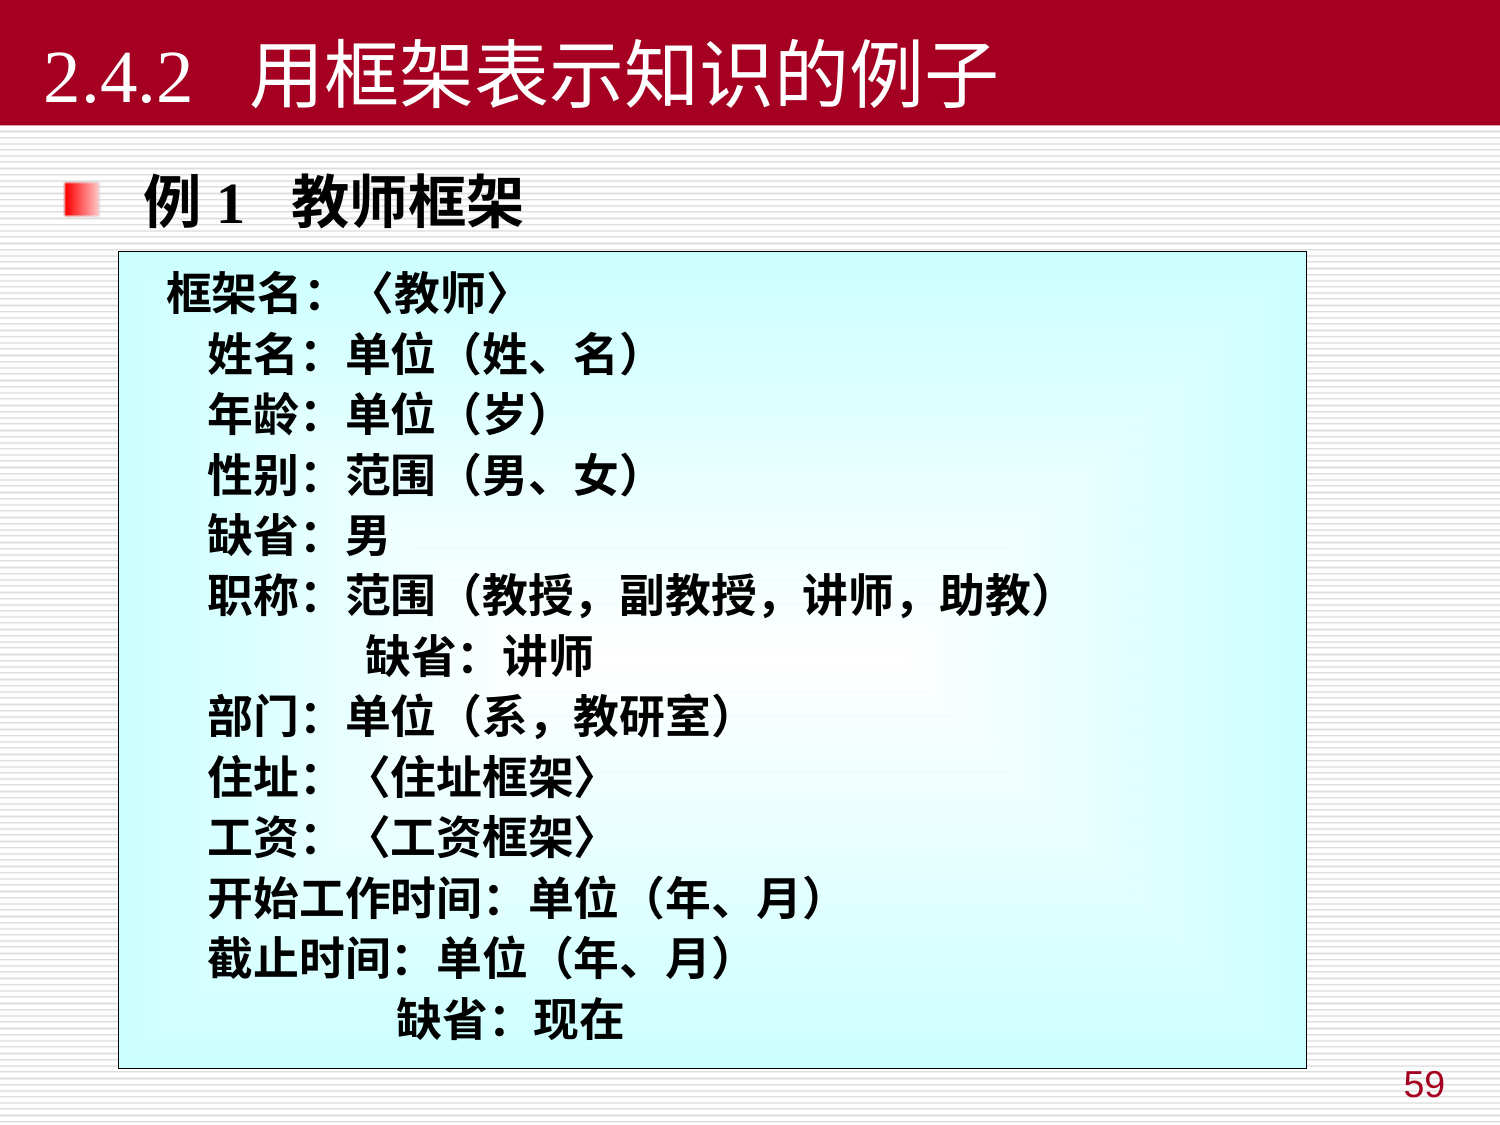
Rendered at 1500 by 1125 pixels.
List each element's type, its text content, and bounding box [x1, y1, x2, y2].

picture [0, 126, 1500, 1125]
title 2.4.2 用框架表示知识的例子 [0, 0, 1500, 126]
slide_number 59 [1109, 1052, 1461, 1125]
list 框架名：〈教师〉 姓名：单位（姓、名） 年龄：单位（岁） 性别：范围（男、女） 缺省：男 职称：范围（教授，副教授，讲师，助教） 缺省：讲师 部门：单位（系，教研室） 住址：〈住址框架〉 工资：〈工资框架〉 开始工作时间：单位（年、月） 截止时间：单位（年、月） 缺省：现在 [118, 251, 1307, 1069]
text_box 例1 教师框架 [47, 151, 592, 243]
